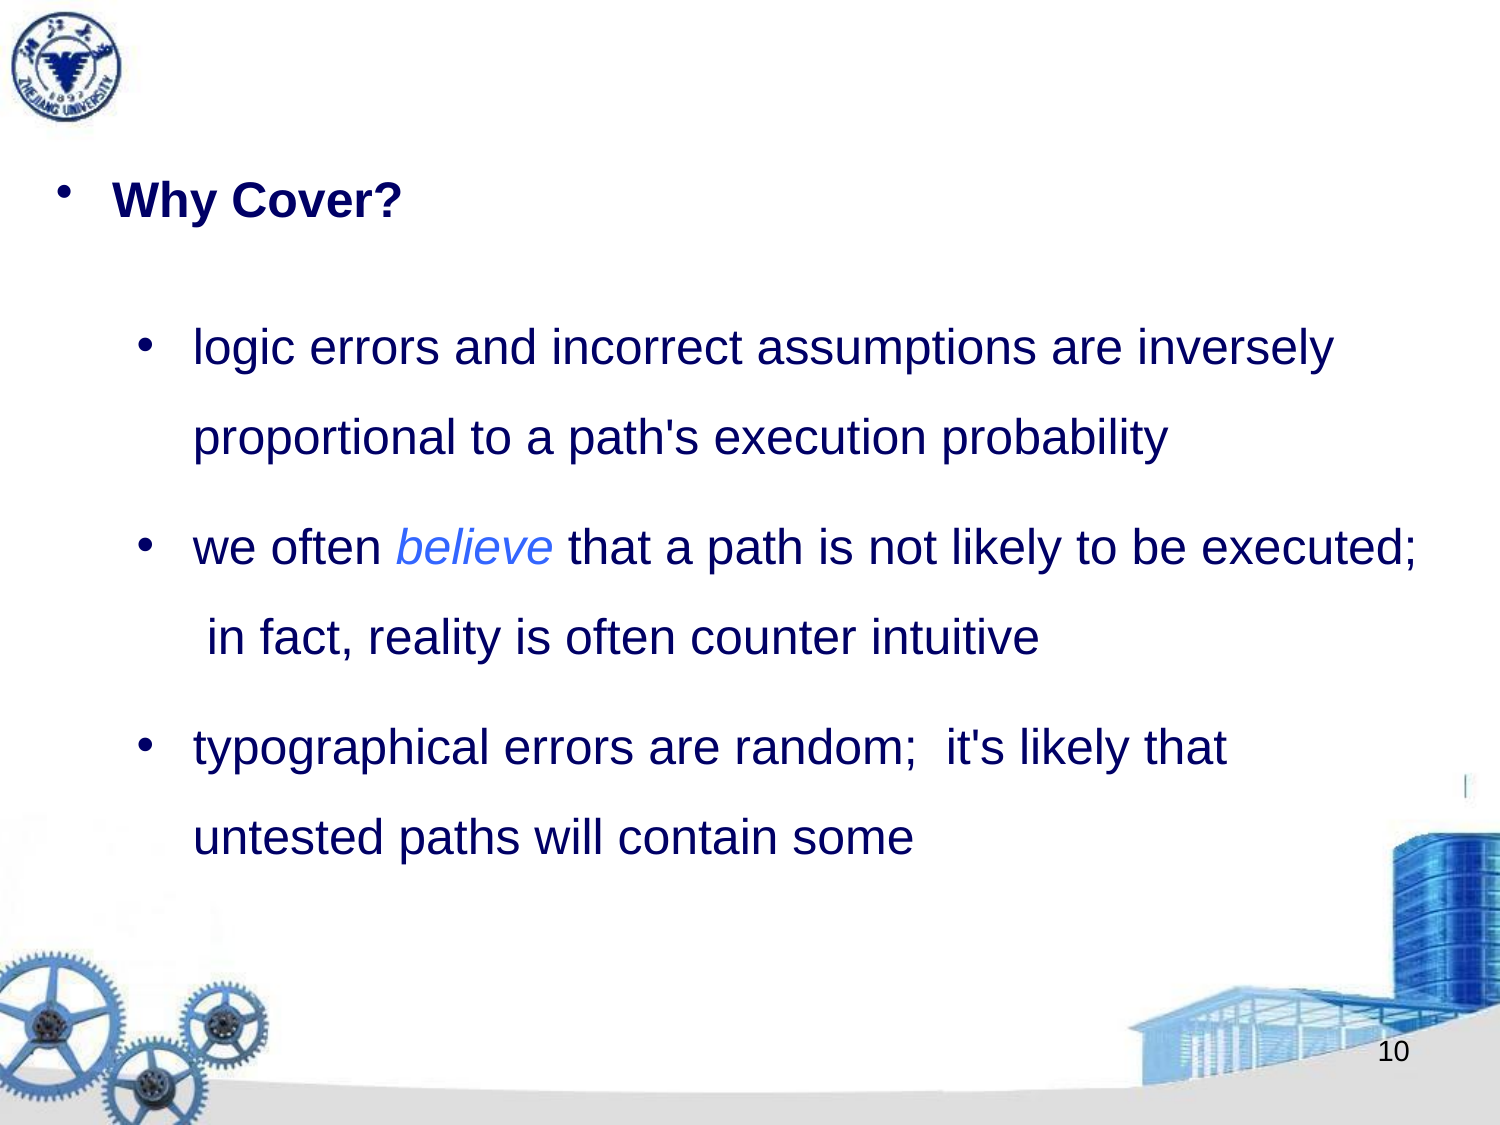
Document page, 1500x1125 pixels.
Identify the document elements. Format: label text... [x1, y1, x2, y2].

slide_number 10 [1115, 1024, 1426, 1103]
picture [0, 0, 1500, 1125]
text_box Why Cover? [41, 160, 1392, 303]
text_box logic errors and incorrect assumptions are inversely proportional to a path's execution probability we often believe that a path is not likely to be executed; in fact, reality is often counter intuitive typographical errors are random; it's likely that untested paths will contain some [121, 276, 1447, 872]
